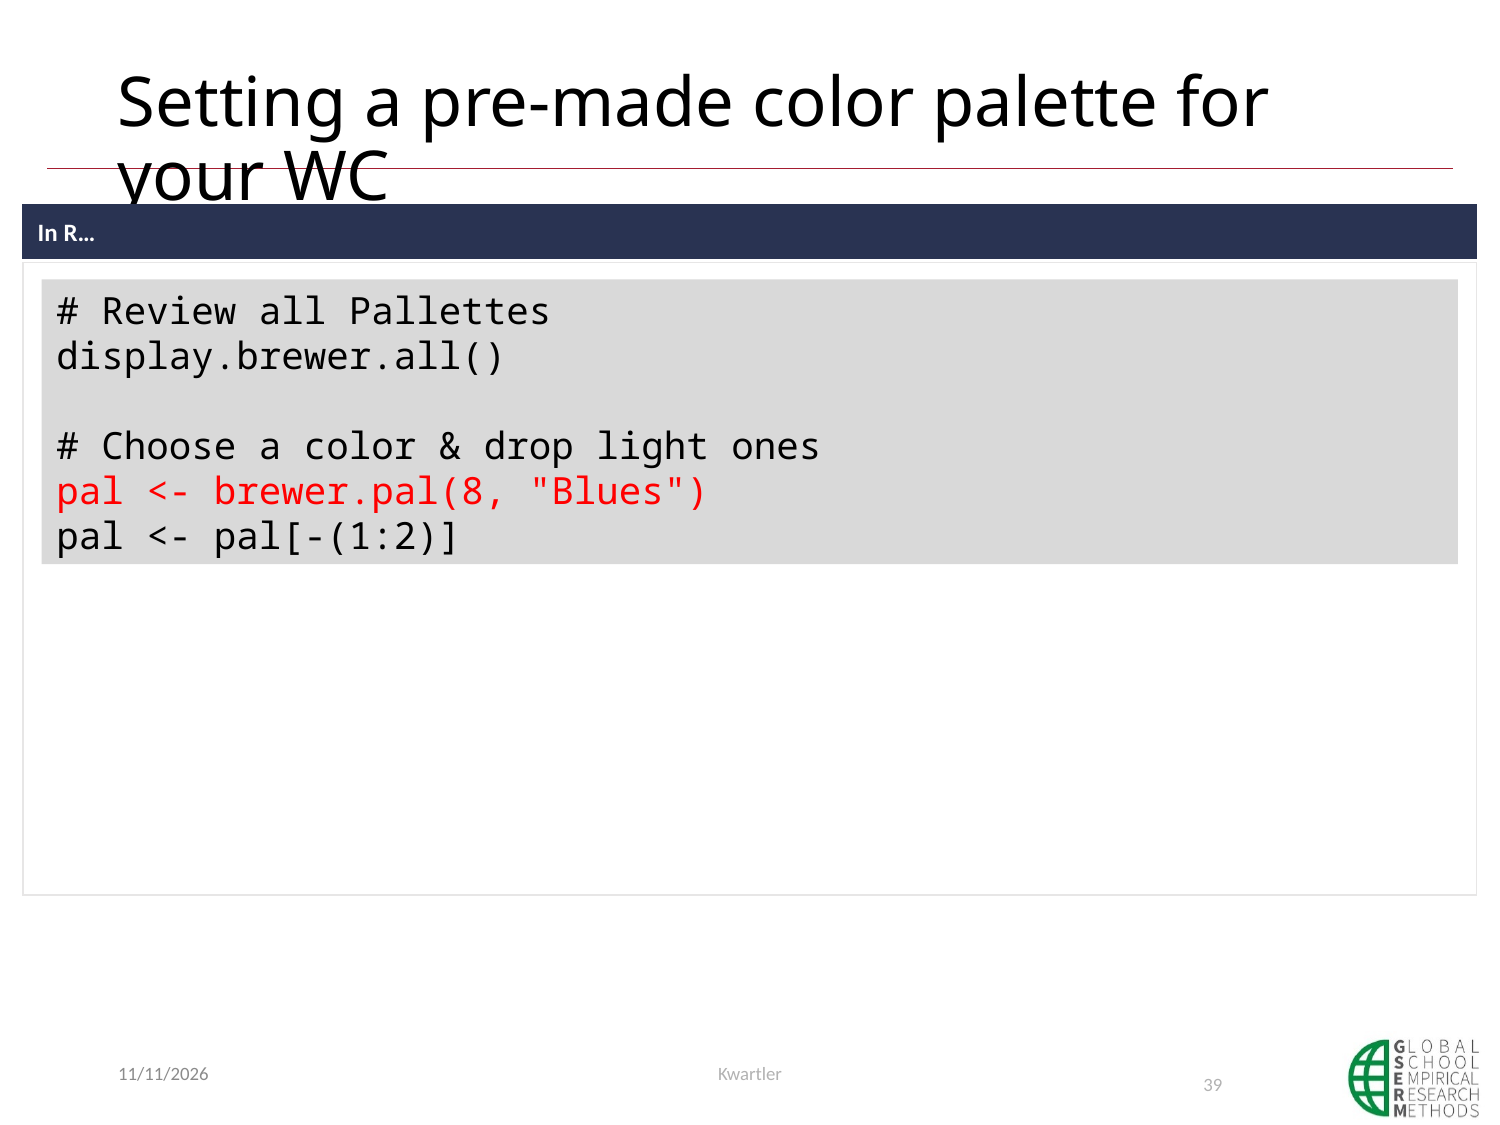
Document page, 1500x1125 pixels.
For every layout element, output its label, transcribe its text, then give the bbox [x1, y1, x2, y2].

text_box In R… [22, 203, 1478, 260]
slide_number 39 [1188, 1042, 1330, 1103]
footer Kwartler [496, 1042, 1004, 1103]
picture [1342, 1031, 1500, 1120]
text_box [22, 261, 1478, 896]
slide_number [103, 1042, 441, 1103]
text_box # Review all Pallettes display.brewer.all() # Choose a color & drop light ones pal <- brewer.pal(8, "Blues") pal <- pal[-(1:2)] [41, 279, 1458, 565]
title Setting a pre-made color palette for your WC [103, 59, 1397, 157]
